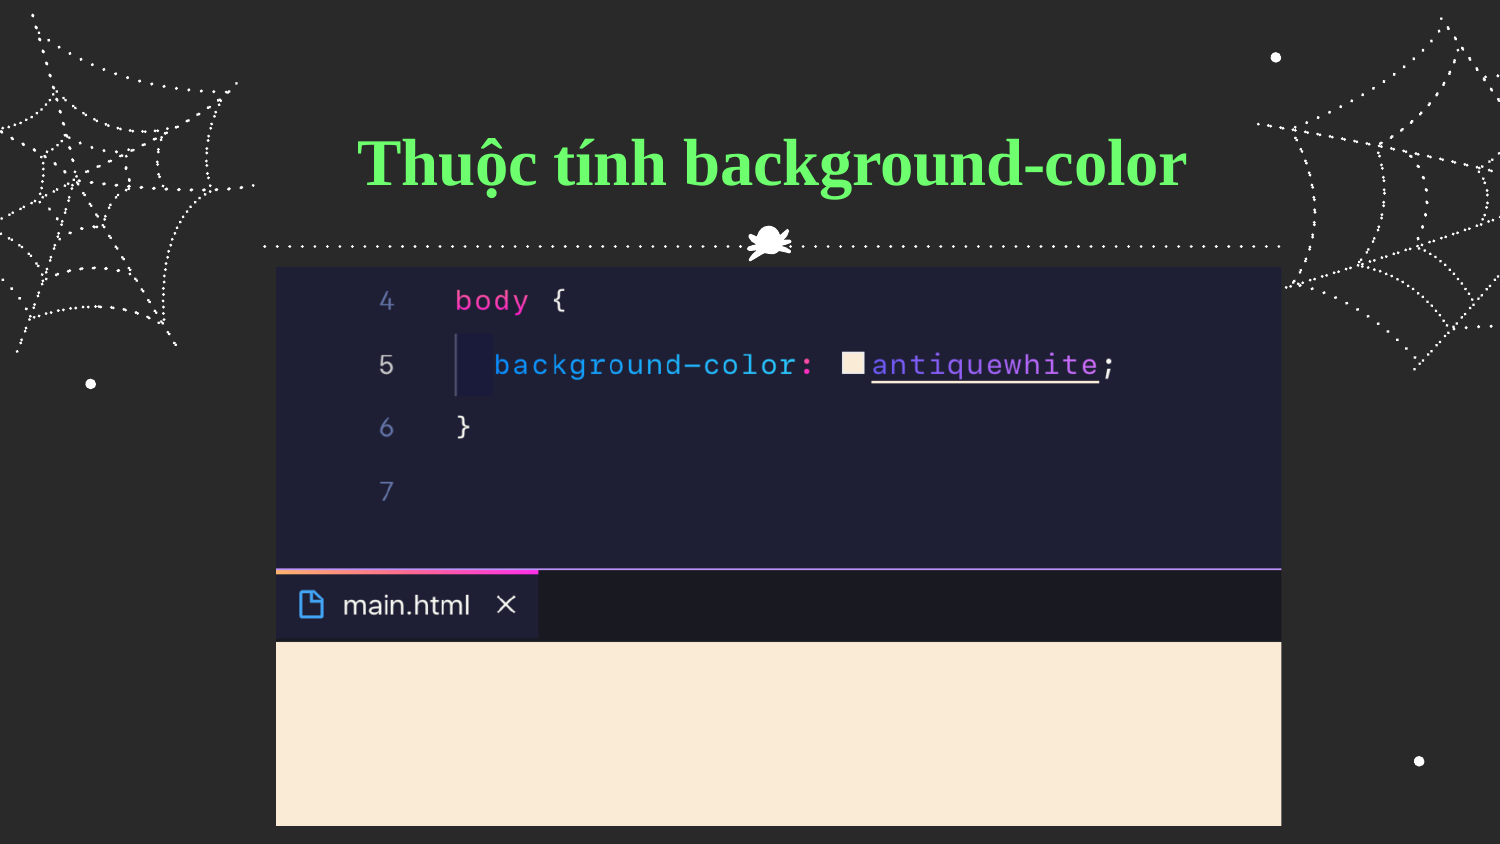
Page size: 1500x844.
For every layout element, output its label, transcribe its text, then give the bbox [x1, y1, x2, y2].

picture [264, 266, 1282, 826]
title Thuộc tính background-color [335, 107, 1211, 214]
text_box [748, 254, 763, 262]
text_box [748, 225, 792, 245]
